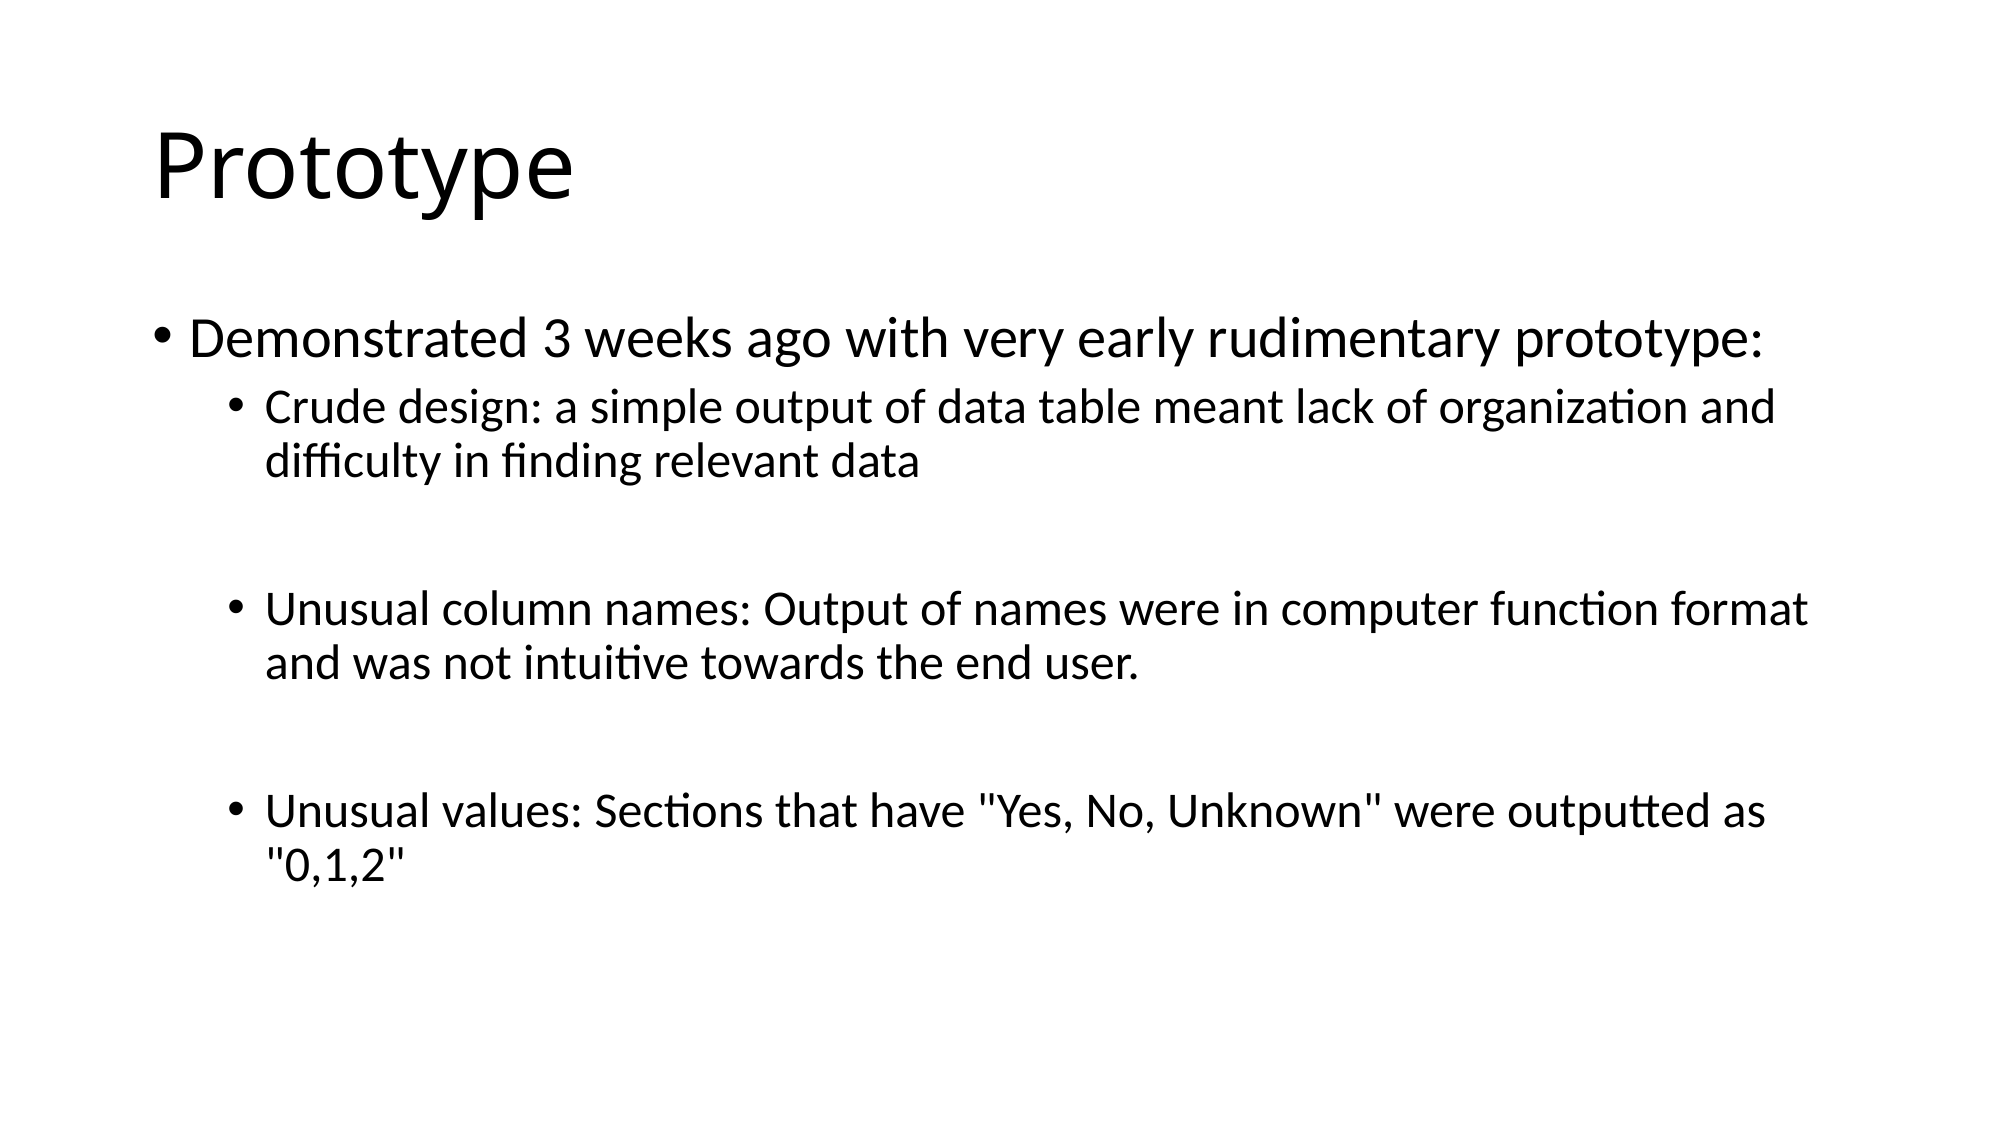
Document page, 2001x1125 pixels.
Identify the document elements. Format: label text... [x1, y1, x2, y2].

title Prototype [137, 59, 1863, 278]
list Demonstrated 3 weeks ago with very early rudimentary prototype: Crude design: a simple output of data table meant lack of organization and difficulty in finding relevant data Unusual column names: Output of names were in computer function format and was not intuitive towards the end user. Unusual values: Sections that have "Yes, No, Unknown" were outputted as "0,1,2" [137, 299, 1863, 1014]
